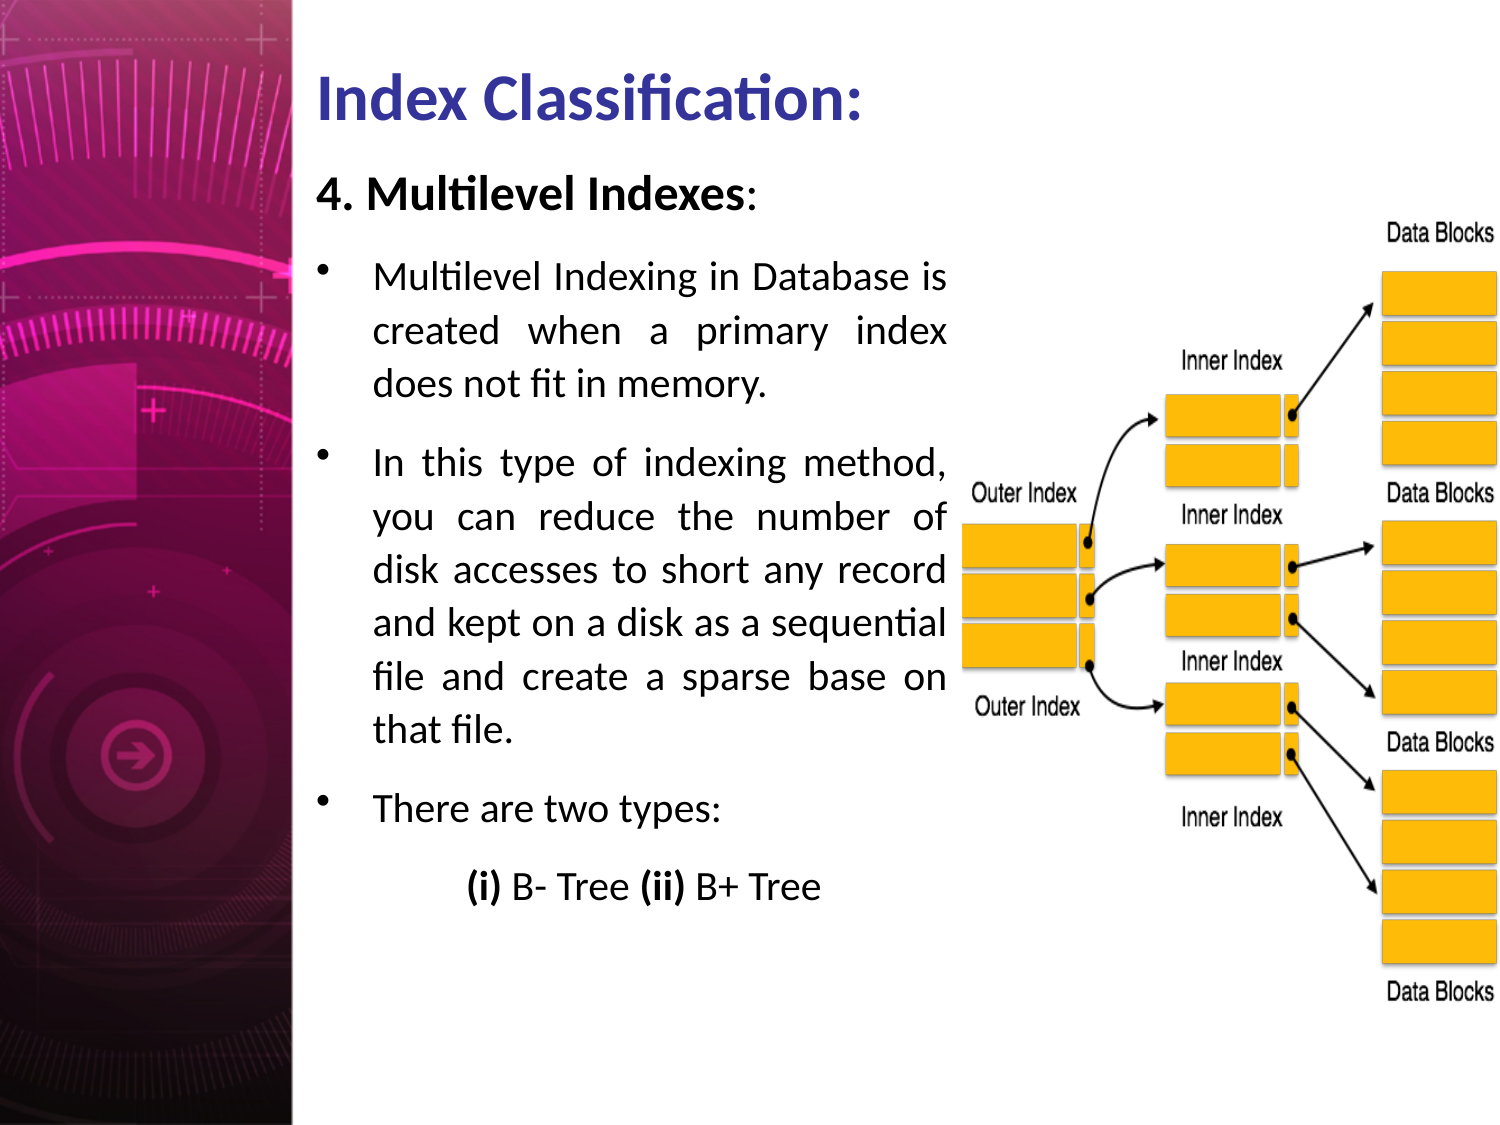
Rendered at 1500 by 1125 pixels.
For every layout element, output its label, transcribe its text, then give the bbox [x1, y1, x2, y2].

picture [0, 0, 1500, 1125]
title Index Classification: [301, 0, 1435, 184]
list 4. Multilevel Indexes: Multilevel Indexing in Database is created when a primary index does not fit in memory. In this type of indexing method, you can reduce the number of disk accesses to short any record and kept on a disk as a sequential file and create a sparse base on that file. There are two types: (i) B- Tree (ii) B+ Tree [301, 149, 963, 953]
